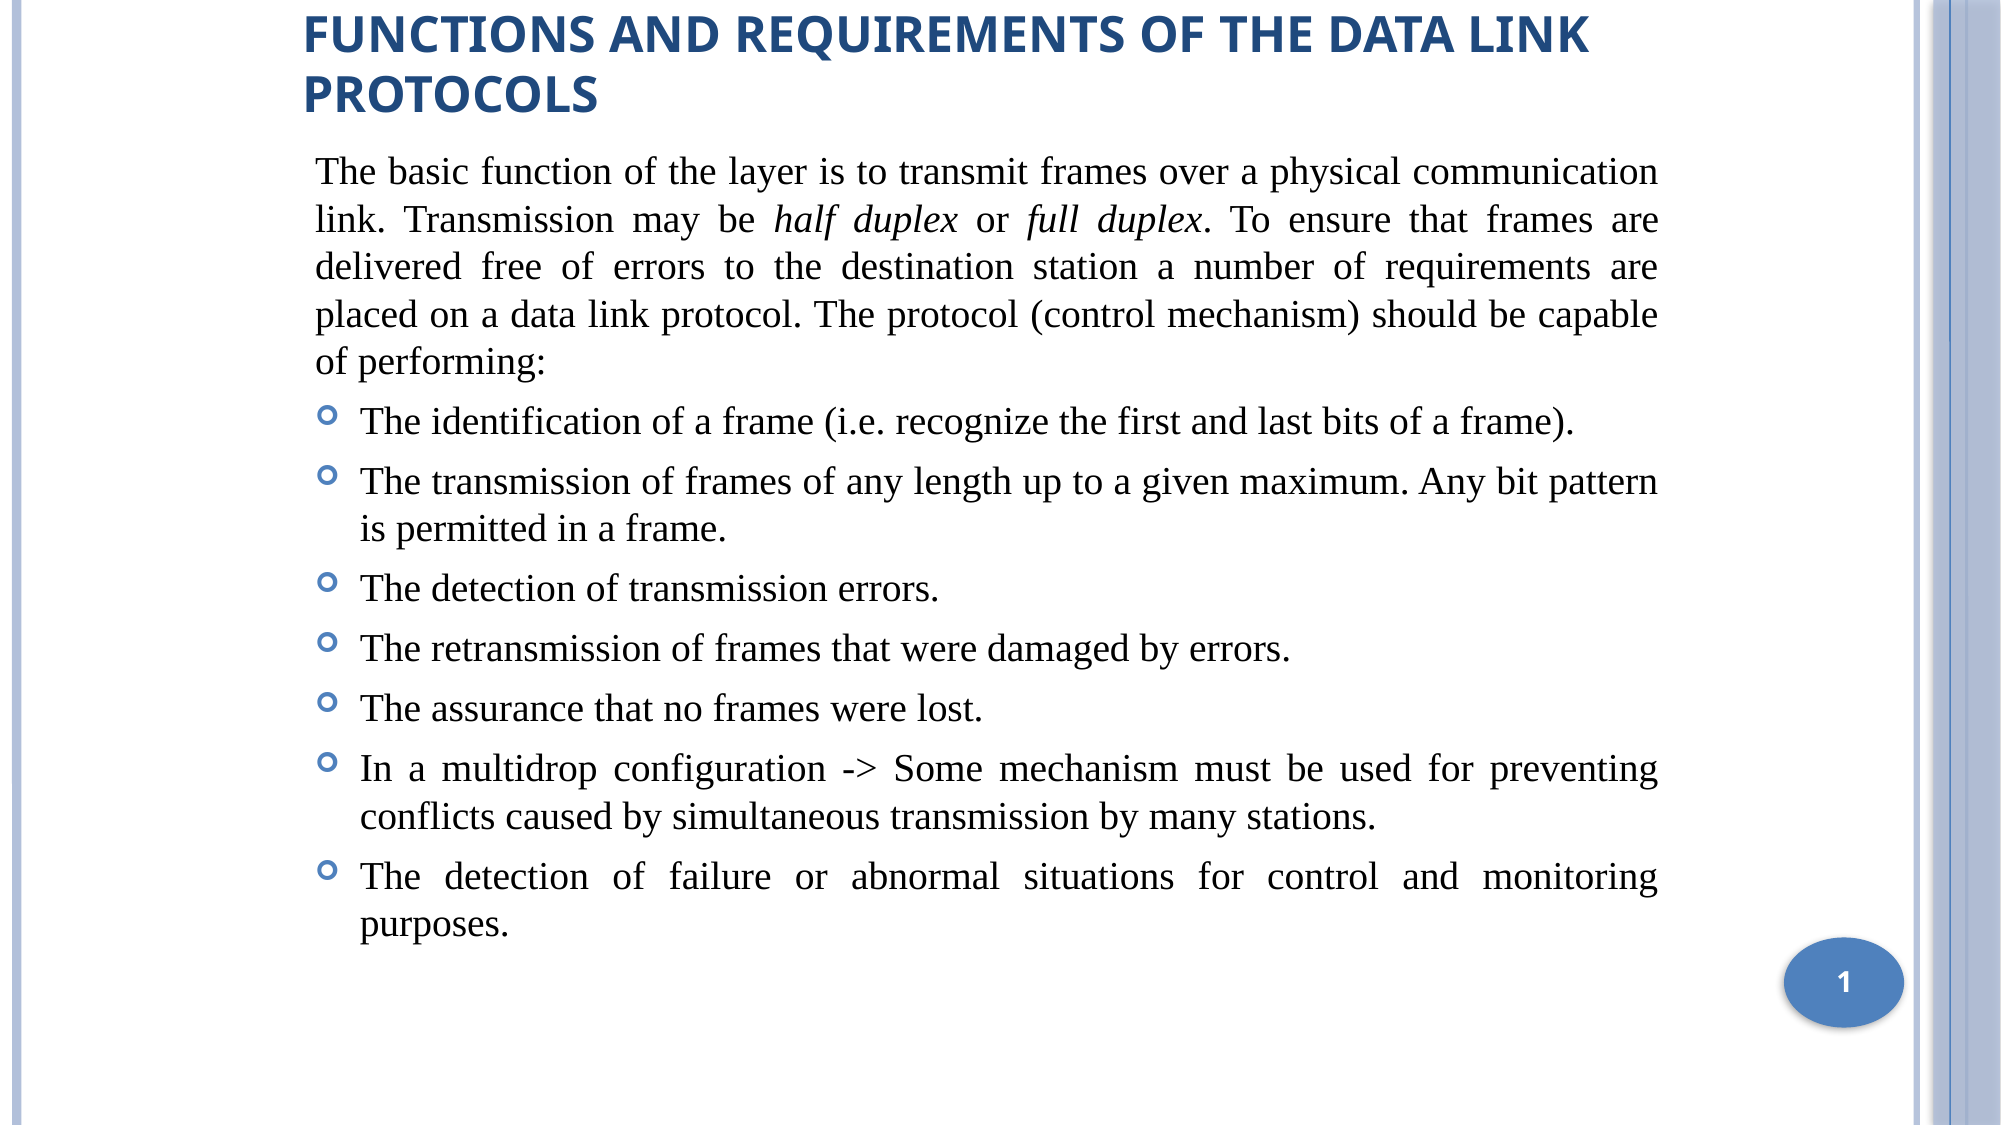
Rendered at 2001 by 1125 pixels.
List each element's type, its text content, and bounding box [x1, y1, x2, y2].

list The basic function of the layer is to transmit frames over a physical communication link. Transmission may be half duplex or full duplex. To ensure that frames are delivered free of errors to the destination station a number of requirements are placed on a data link protocol. The protocol (control mechanism) should be capable of performing: The identification of a frame (i.e. recognize the first and last bits of a frame). The transmission of frames of any length up to a given maximum. Any bit pattern is permitted in a frame. The detection of transmission errors. The retransmission of frames that were damaged by errors. The assurance that no frames were lost. In a multidrop configuration -> Some mechanism must be used for preventing conflicts caused by simultaneous transmission by many stations. The detection of failure or abnormal situations for control and monitoring purposes. [299, 137, 1676, 1113]
slide_number 1 [1778, 940, 1912, 1026]
title Functions and requirements of the Data Link Protocols [287, 50, 1675, 130]
